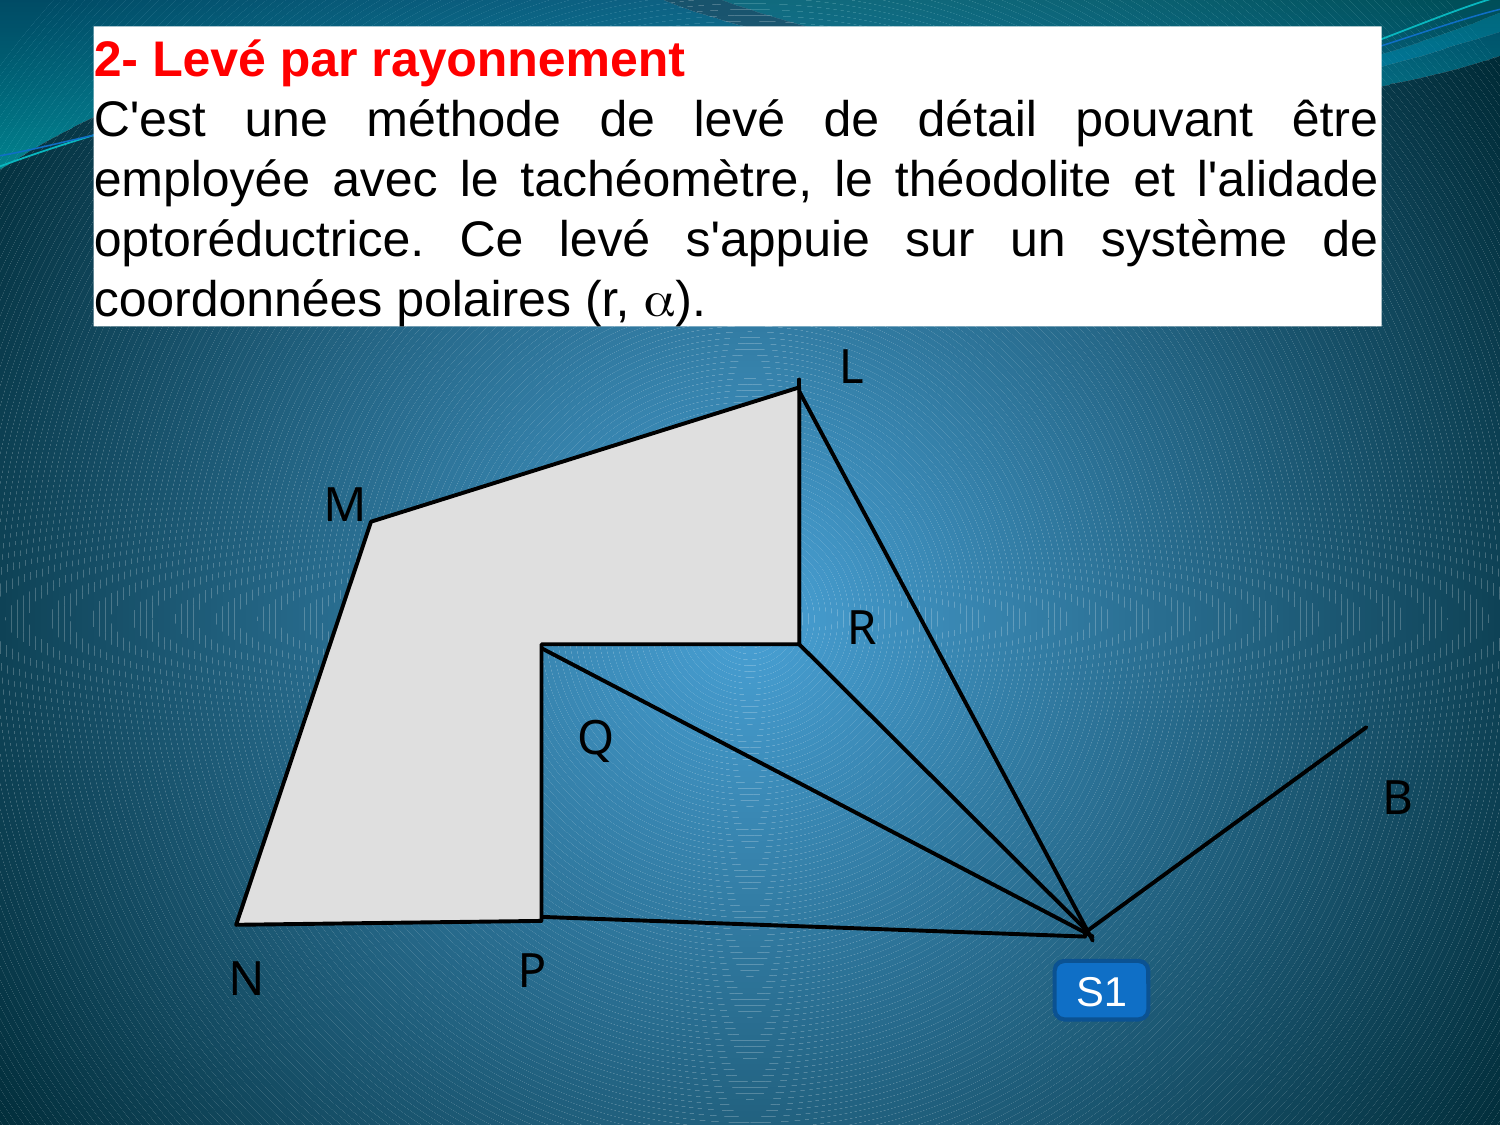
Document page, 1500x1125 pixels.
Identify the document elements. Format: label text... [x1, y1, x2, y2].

title 2- Levé par rayonnement C'est une méthode de levé de détail pouvant être employée avec le tachéomètre, le théodolite et l'alidade optoréductrice. Ce levé s'appuie sur un système de coordonnées polaires (r, a). [93, 26, 1382, 327]
picture [132, 327, 1430, 1020]
